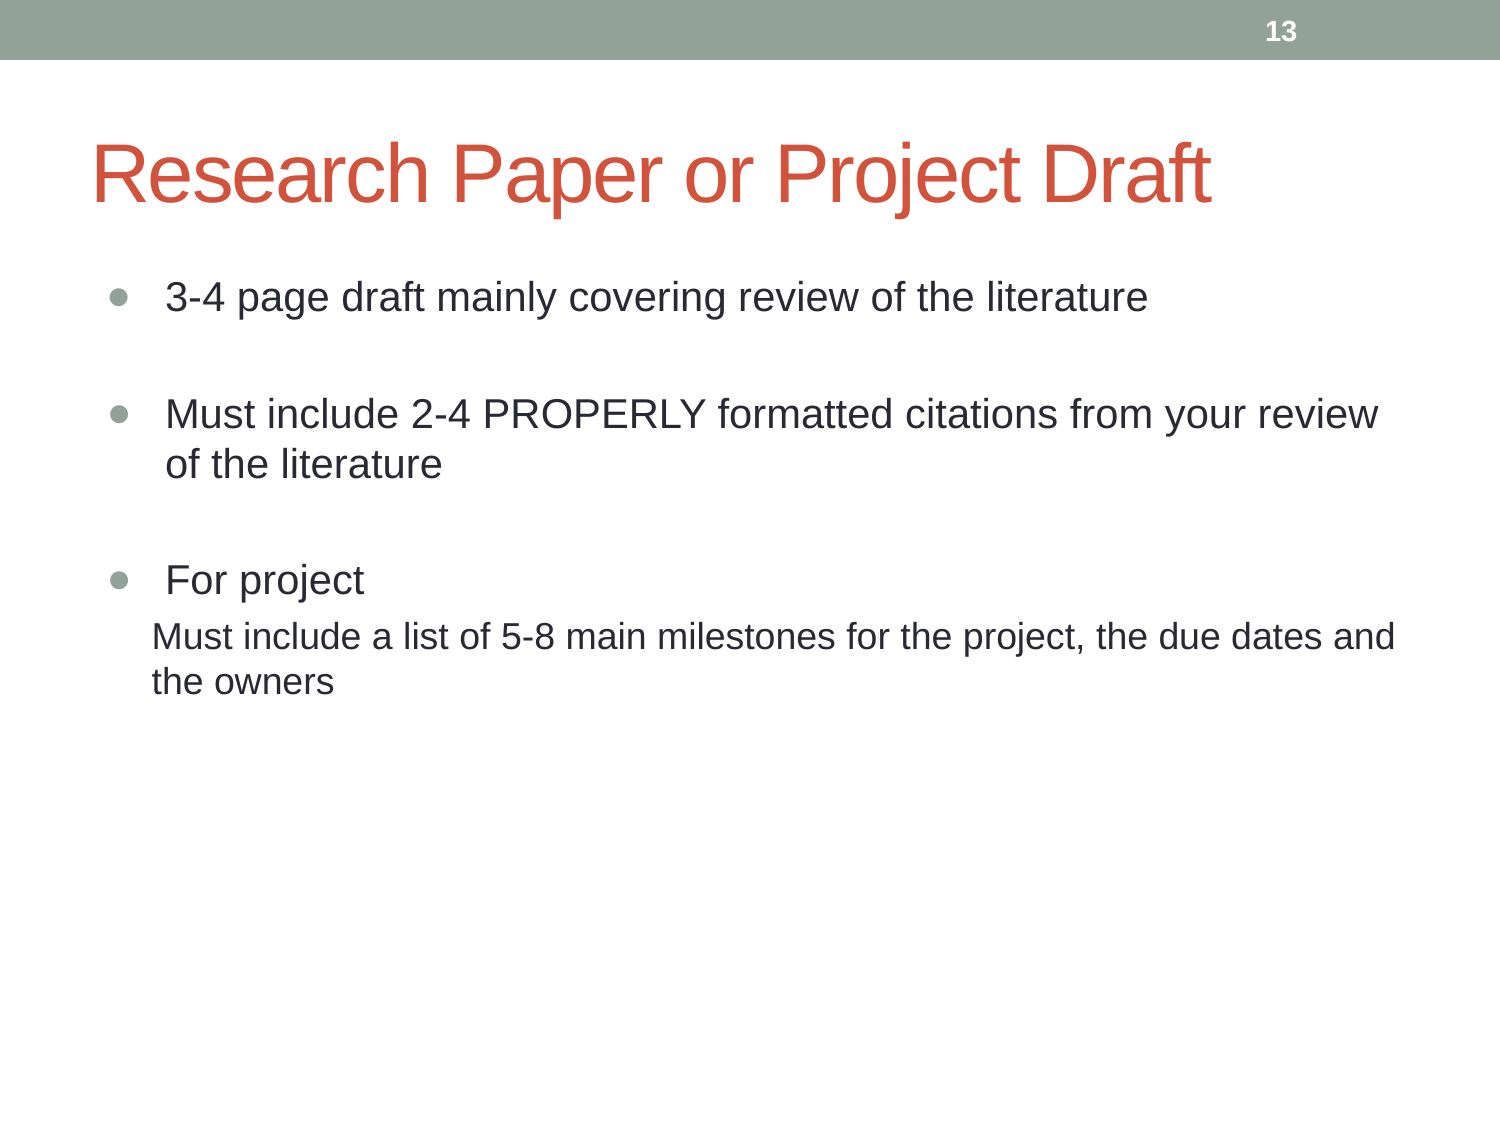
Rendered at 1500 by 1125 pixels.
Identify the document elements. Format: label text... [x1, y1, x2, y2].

slide_number 13 [1250, 3, 1425, 57]
title Research Paper or Project Draft [75, 87, 1425, 250]
list 3-4 page draft mainly covering review of the literature Must include 2-4 PROPERLY formatted citations from your review of the literature For project Must include a list of 5-8 main milestones for the project, the due dates and the owners [75, 262, 1425, 1063]
